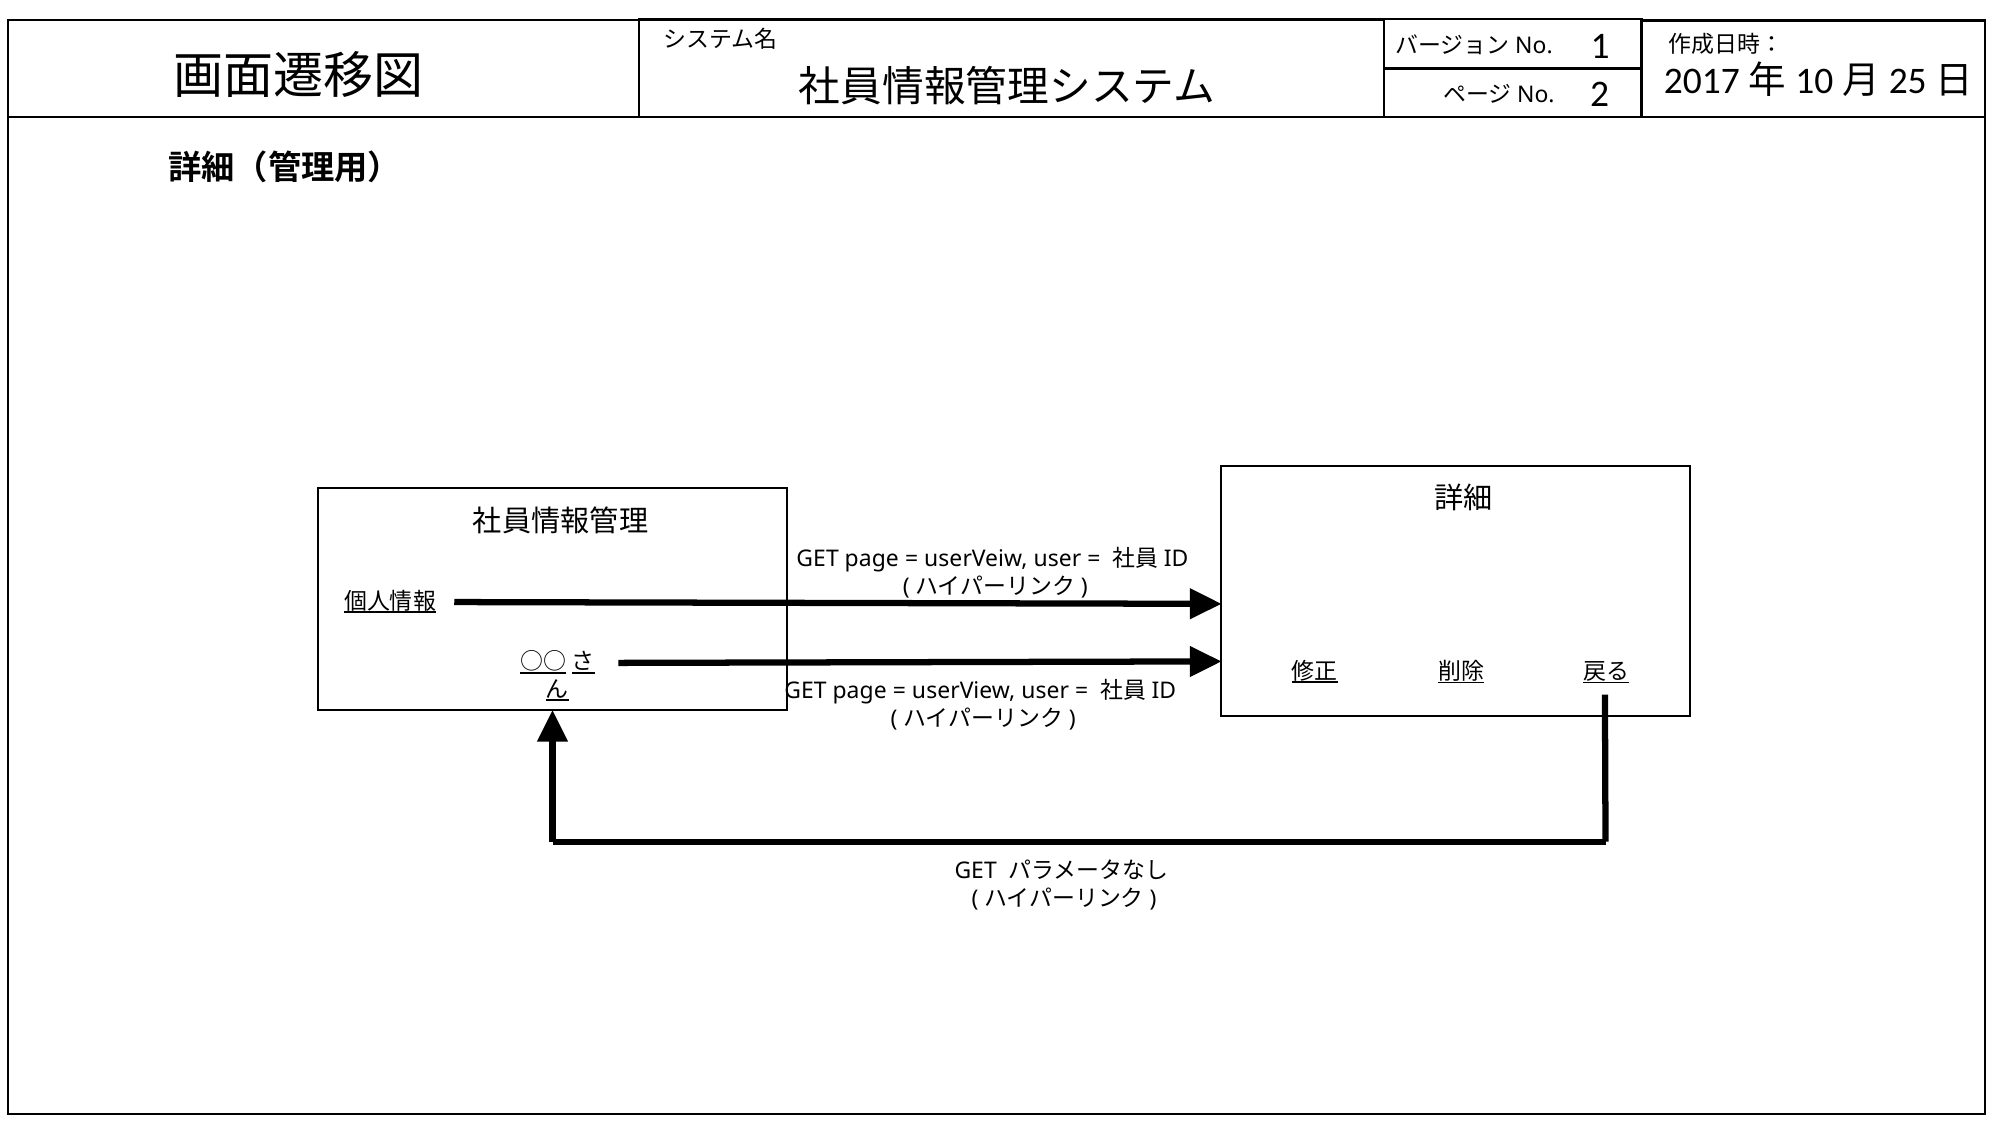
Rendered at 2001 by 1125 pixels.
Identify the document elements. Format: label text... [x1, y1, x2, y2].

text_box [8, 19, 1986, 1115]
text_box 1 [1575, 13, 1625, 19]
text_box 詳細（管理用） [0, 138, 8, 194]
